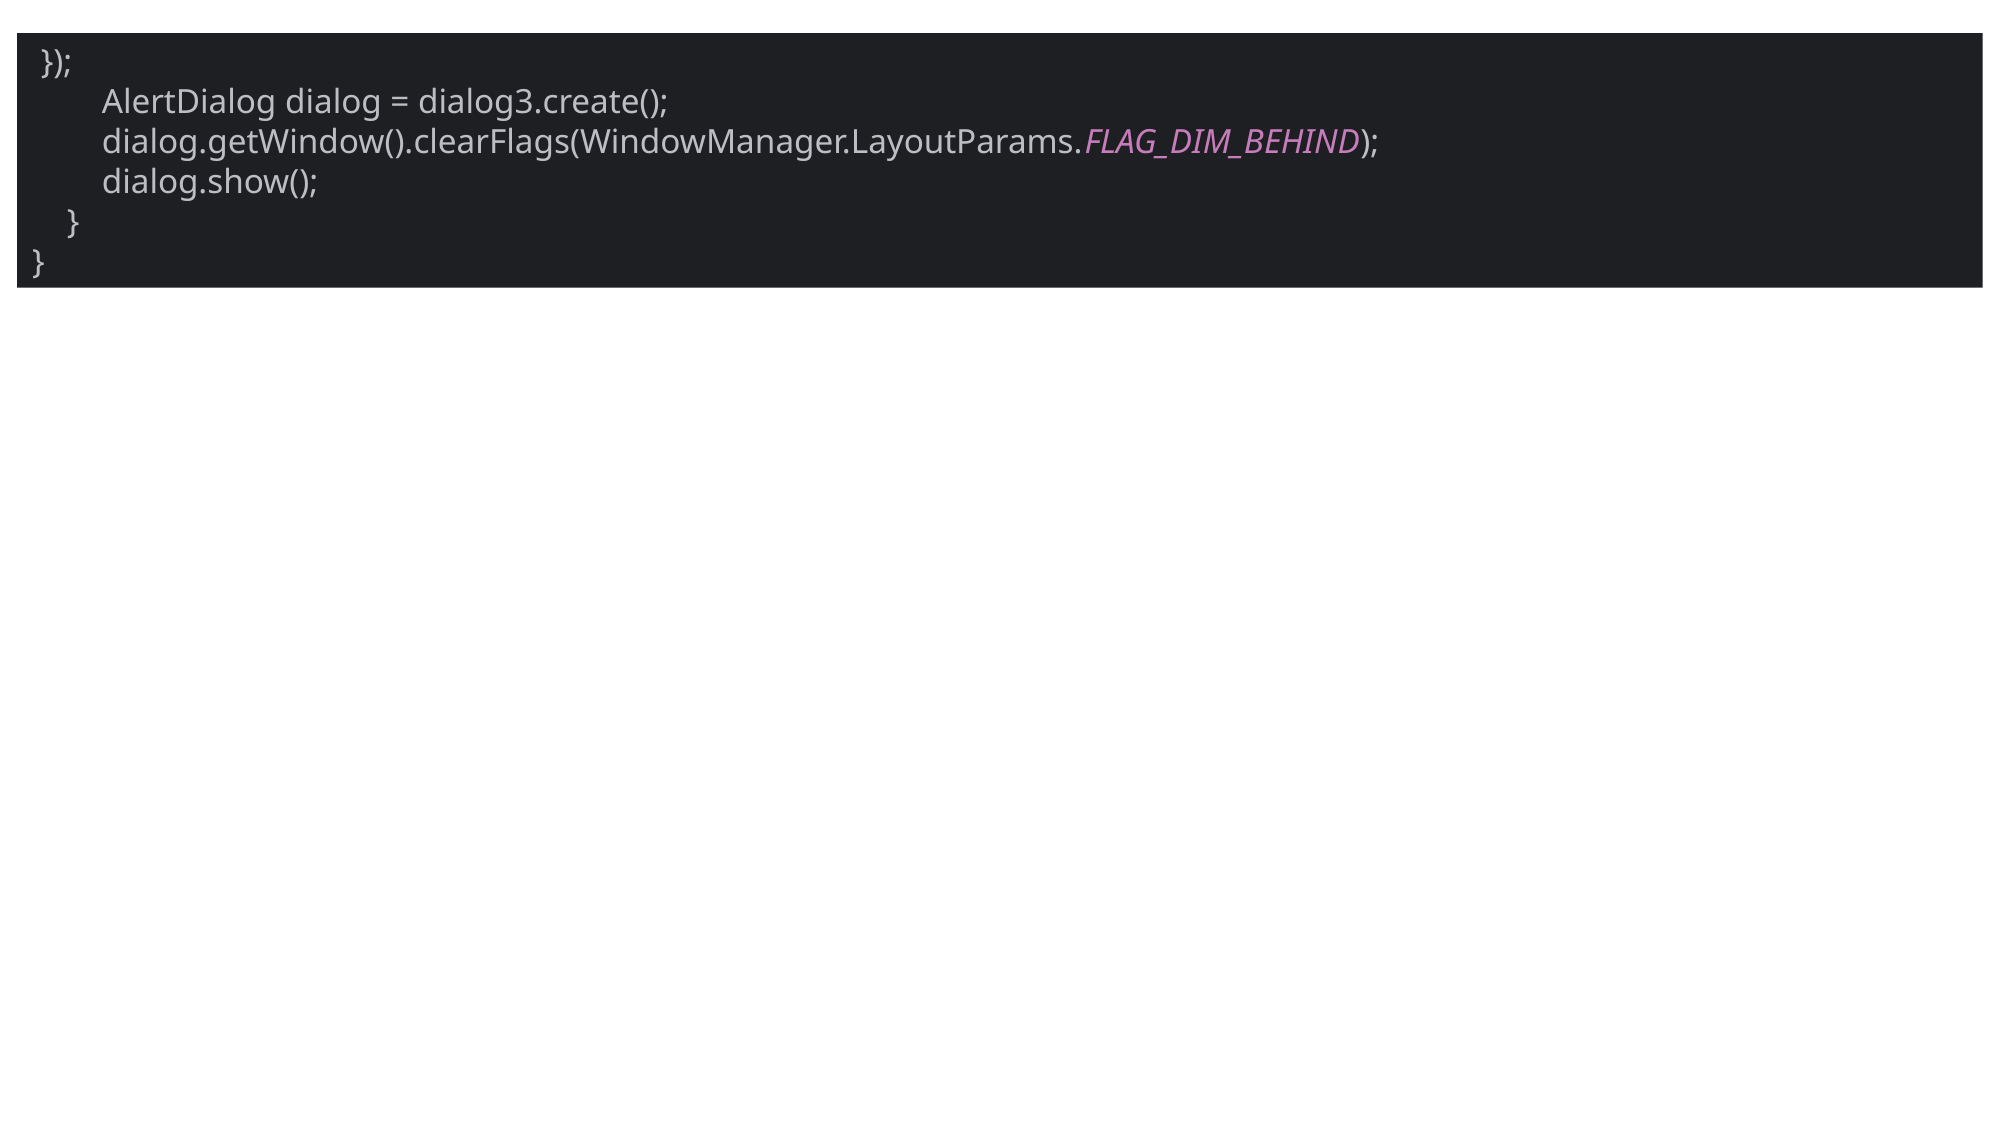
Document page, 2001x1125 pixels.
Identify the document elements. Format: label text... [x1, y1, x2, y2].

text_box }); AlertDialog dialog = dialog3.create(); dialog.getWindow().clearFlags(WindowManager.LayoutParams.FLAG_DIM_BEHIND); dialog.show(); } } [17, 33, 1983, 288]
